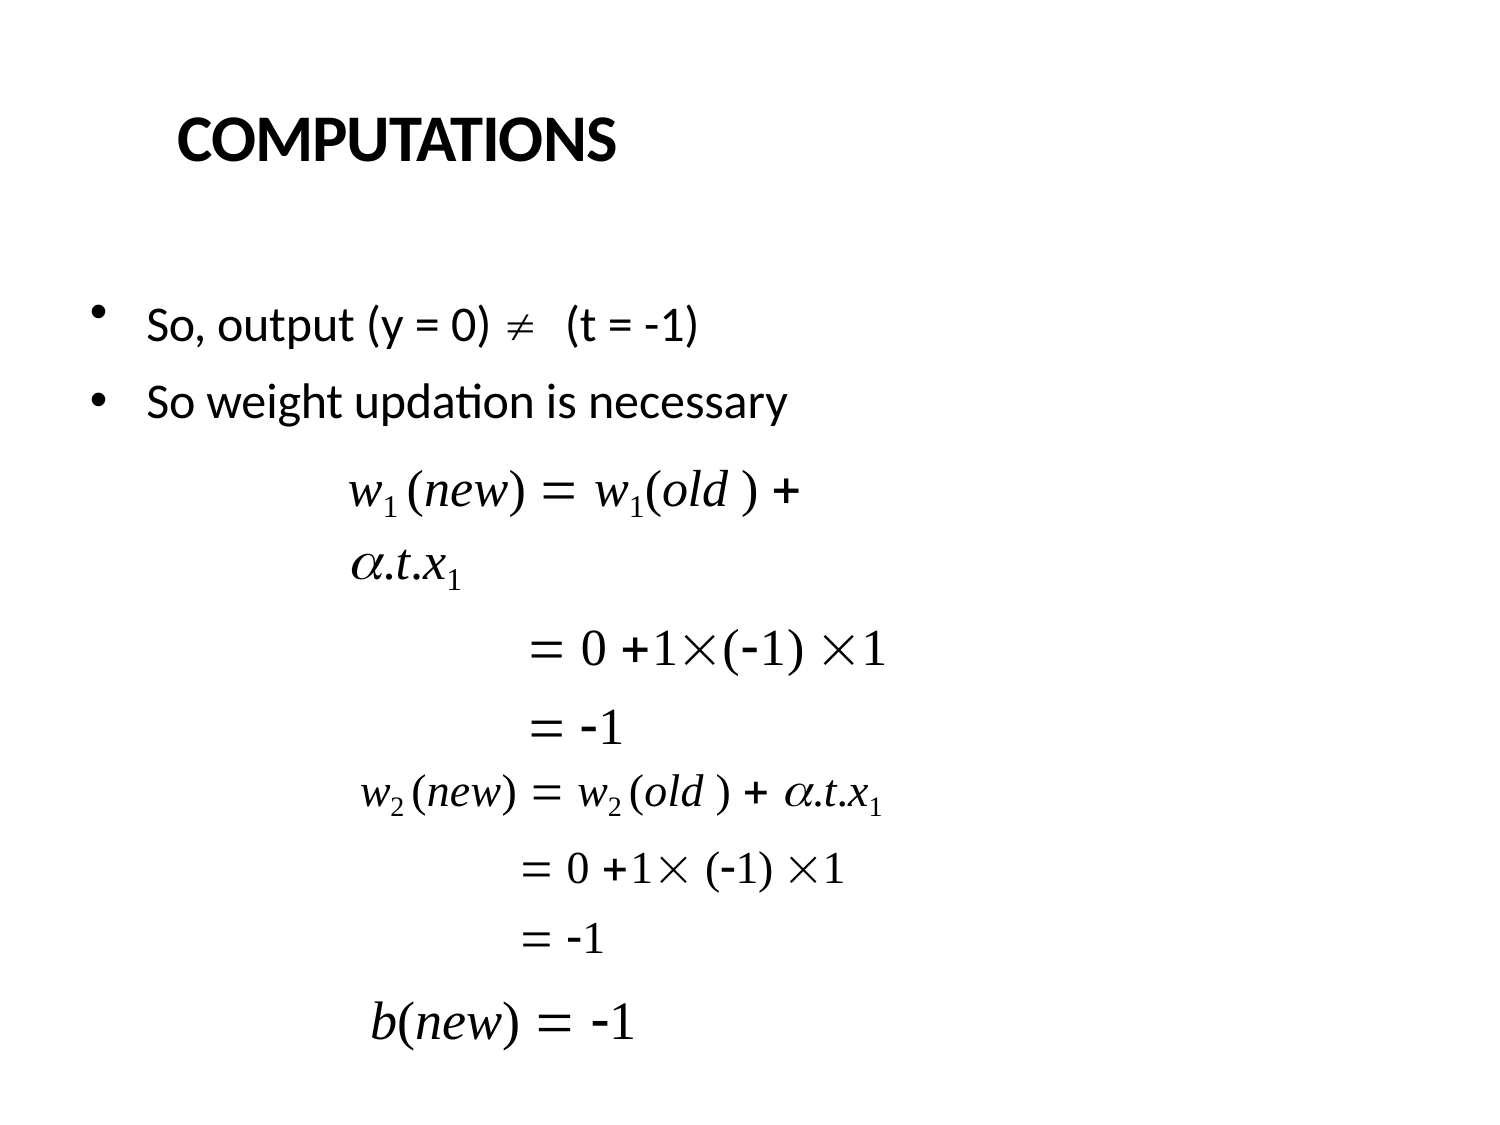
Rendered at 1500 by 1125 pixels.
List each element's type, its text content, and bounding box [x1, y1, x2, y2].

title COMPUTATIONS [174, 92, 979, 283]
text_box So, output (y = 0)  (t = -1) So weight updation is necessary w1 (new)  w1(old )  .t.x1  0 1(1) 1  1 w2 (new)  w2 (old )  .t.x1  0 1 (1) 1  1 b(new)  1 [83, 252, 900, 1051]
